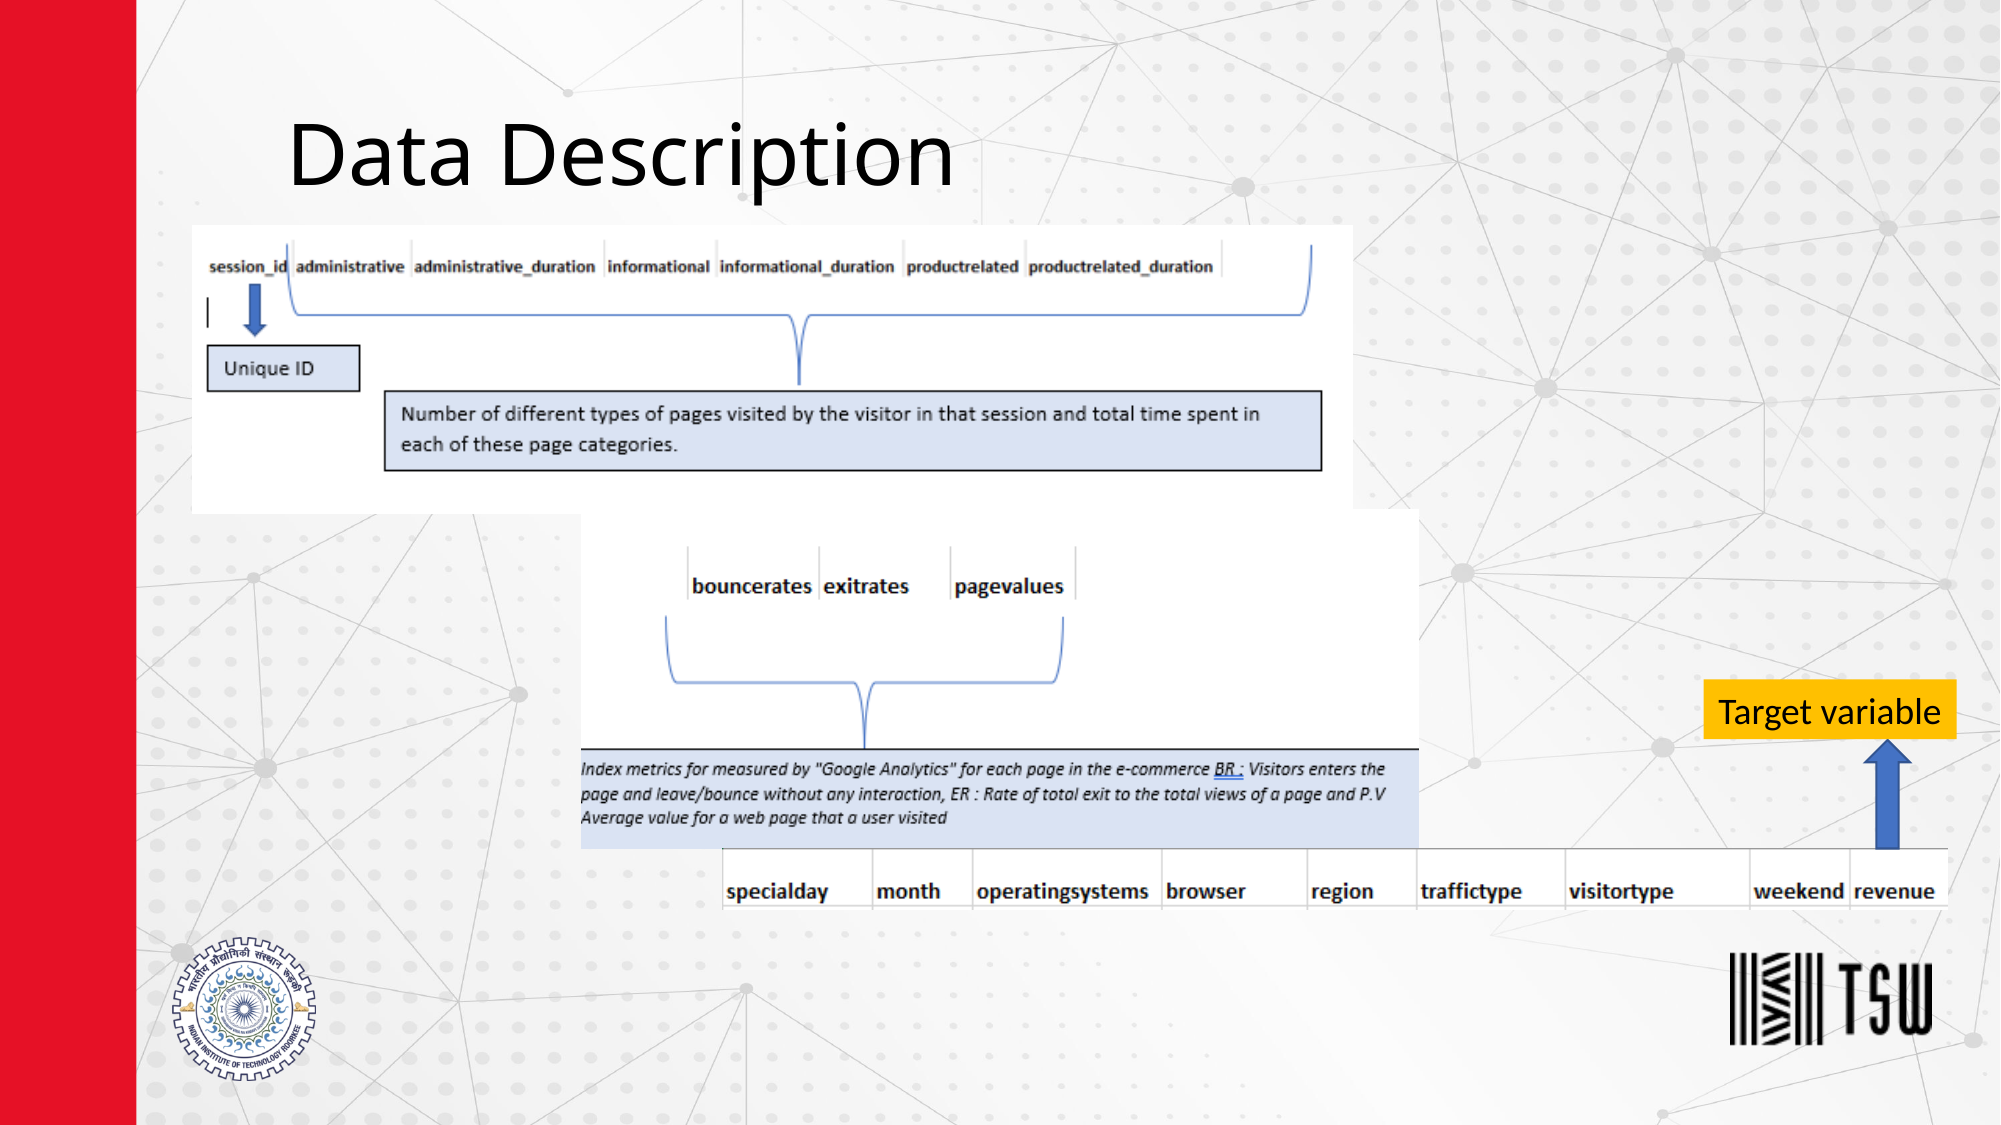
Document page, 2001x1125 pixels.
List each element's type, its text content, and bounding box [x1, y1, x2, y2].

text_box Target variable [1703, 679, 1957, 740]
picture [172, 937, 316, 1081]
text_box [1862, 740, 1913, 848]
picture [192, 225, 1948, 910]
title Data Description [271, 60, 1808, 255]
